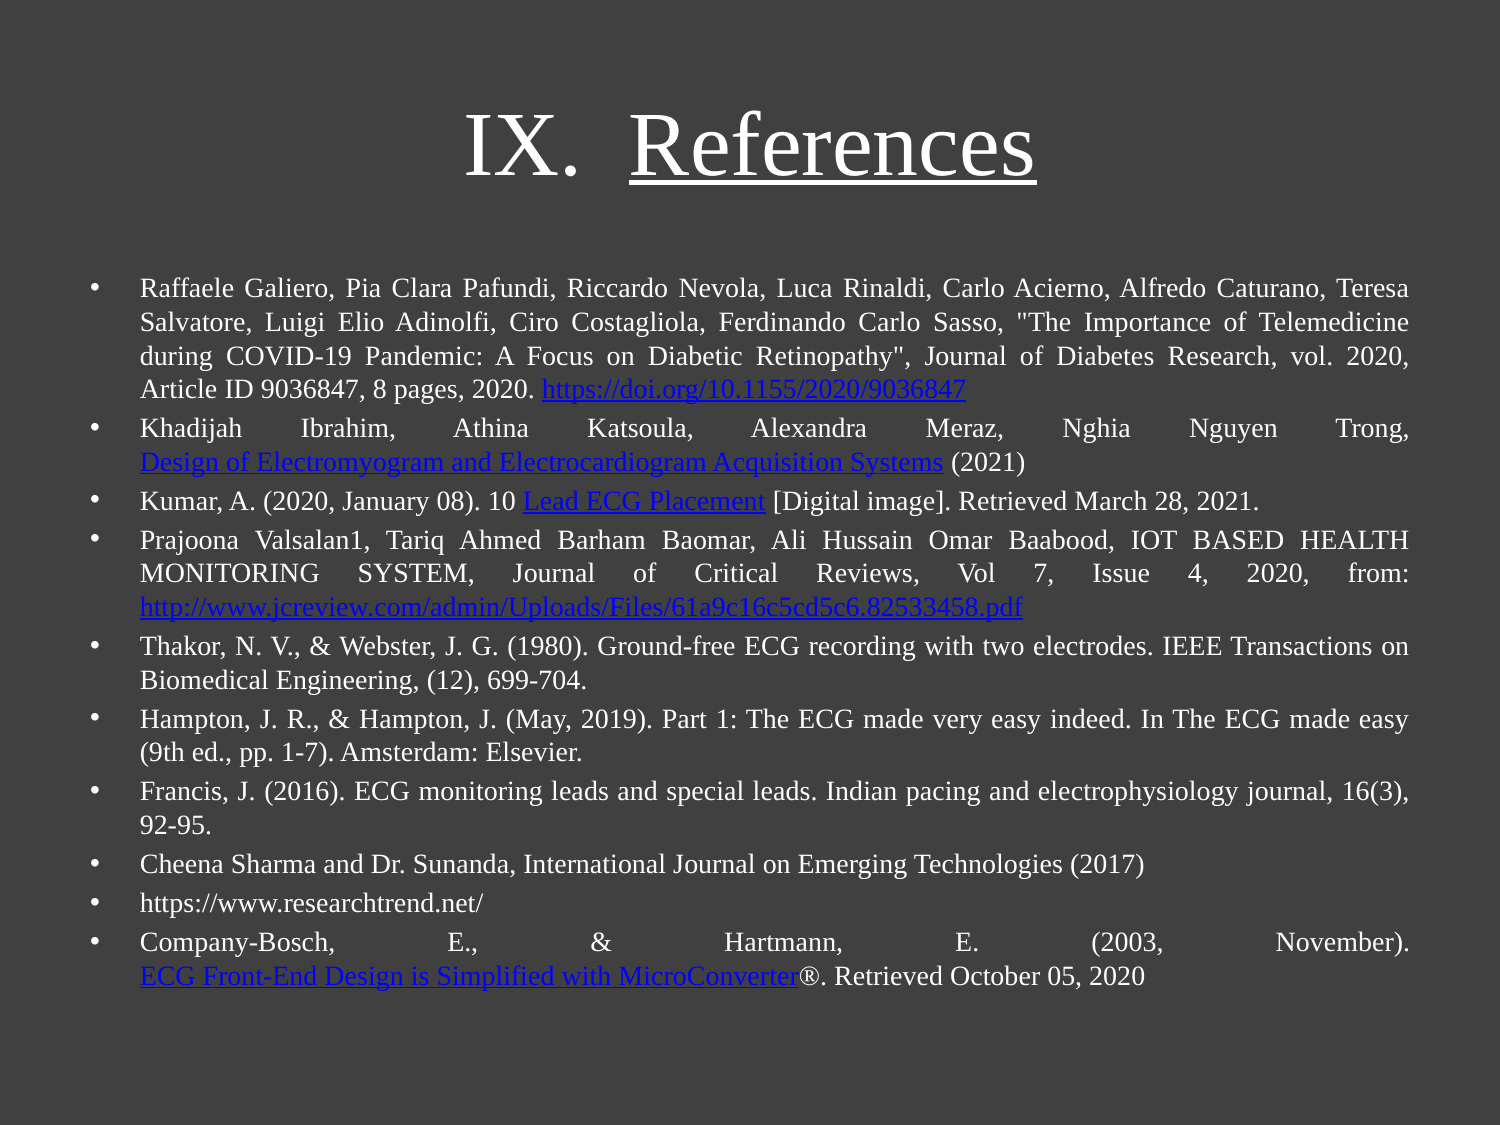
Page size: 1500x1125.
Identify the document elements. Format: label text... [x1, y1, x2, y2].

list Raffaele Galiero, Pia Clara Pafundi, Riccardo Nevola, Luca Rinaldi, Carlo Acierno, Alfredo Caturano, Teresa Salvatore, Luigi Elio Adinolfi, Ciro Costagliola, Ferdinando Carlo Sasso, "The Importance of Telemedicine during COVID-19 Pandemic: A Focus on Diabetic Retinopathy", Journal of Diabetes Research, vol. 2020, Article ID 9036847, 8 pages, 2020. https://doi.org/10.1155/2020/9036847 Khadijah Ibrahim, Athina Katsoula, Alexandra Meraz, Nghia Nguyen Trong, Design of Electromyogram and Electrocardiogram Acquisition Systems (2021) Kumar, A. (2020, January 08). 10 Lead ECG Placement [Digital image]. Retrieved March 28, 2021. Prajoona Valsalan1, Tariq Ahmed Barham Baomar, Ali Hussain Omar Baabood, IOT BASED HEALTH MONITORING SYSTEM, Journal of Critical Reviews, Vol 7, Issue 4, 2020, from: http://www.jcreview.com/admin/Uploads/Files/61a9c16c5cd5c6.82533458.pdf Thakor, N. V., & Webster, J. G. (1980). Ground-free ECG recording with two electrodes. IEEE Transactions on Biomedical Engineering, (12), 699-704. Hampton, J. R., & Hampton, J. (May, 2019). Part 1: The ECG made very easy indeed. In The ECG made easy (9th ed., pp. 1-7). Amsterdam: Elsevier. Francis, J. (2016). ECG monitoring leads and special leads. Indian pacing and electrophysiology journal, 16(3), 92-95. Cheena Sharma and Dr. Sunanda, International Journal on Emerging Technologies (2017) https://www.researchtrend.net/ Company-Bosch, E., & Hartmann, E. (2003, November). ECG Front-End Design is Simplified with MicroConverter®. Retrieved October 05, 2020 [75, 262, 1425, 1005]
title IX. References [75, 45, 1425, 233]
